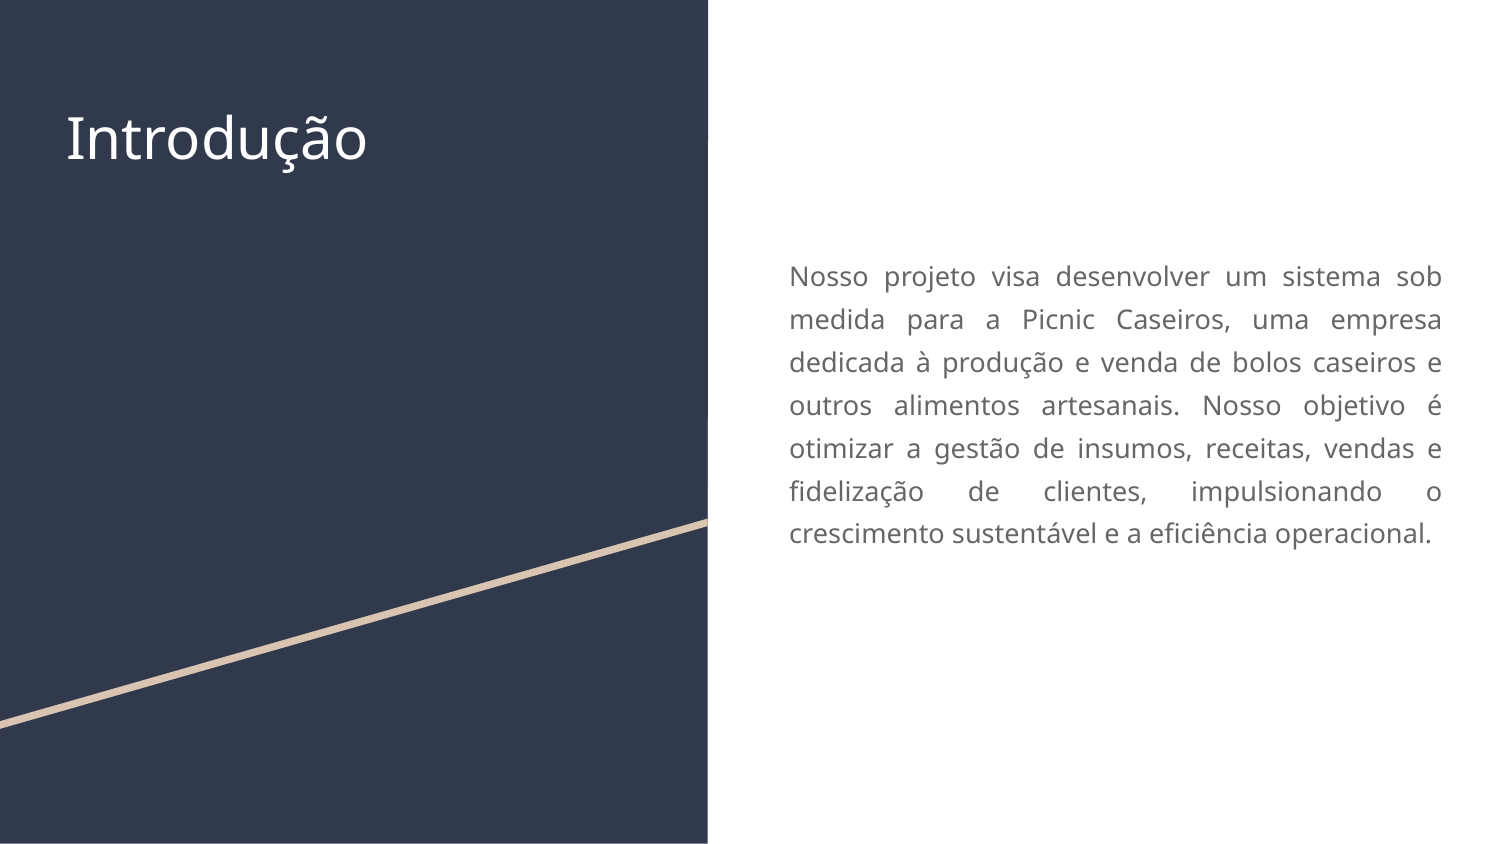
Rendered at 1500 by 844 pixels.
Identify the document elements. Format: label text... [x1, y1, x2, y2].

list Nosso projeto visa desenvolver um sistema sob medida para a Picnic Caseiros, uma empresa dedicada à produção e venda de bolos caseiros e outros alimentos artesanais. Nosso objetivo é otimizar a gestão de insumos, receitas, vendas e fidelização de clientes, impulsionando o crescimento sustentável e a eficiência operacional. [774, 237, 1458, 607]
title Introdução [51, 82, 660, 494]
